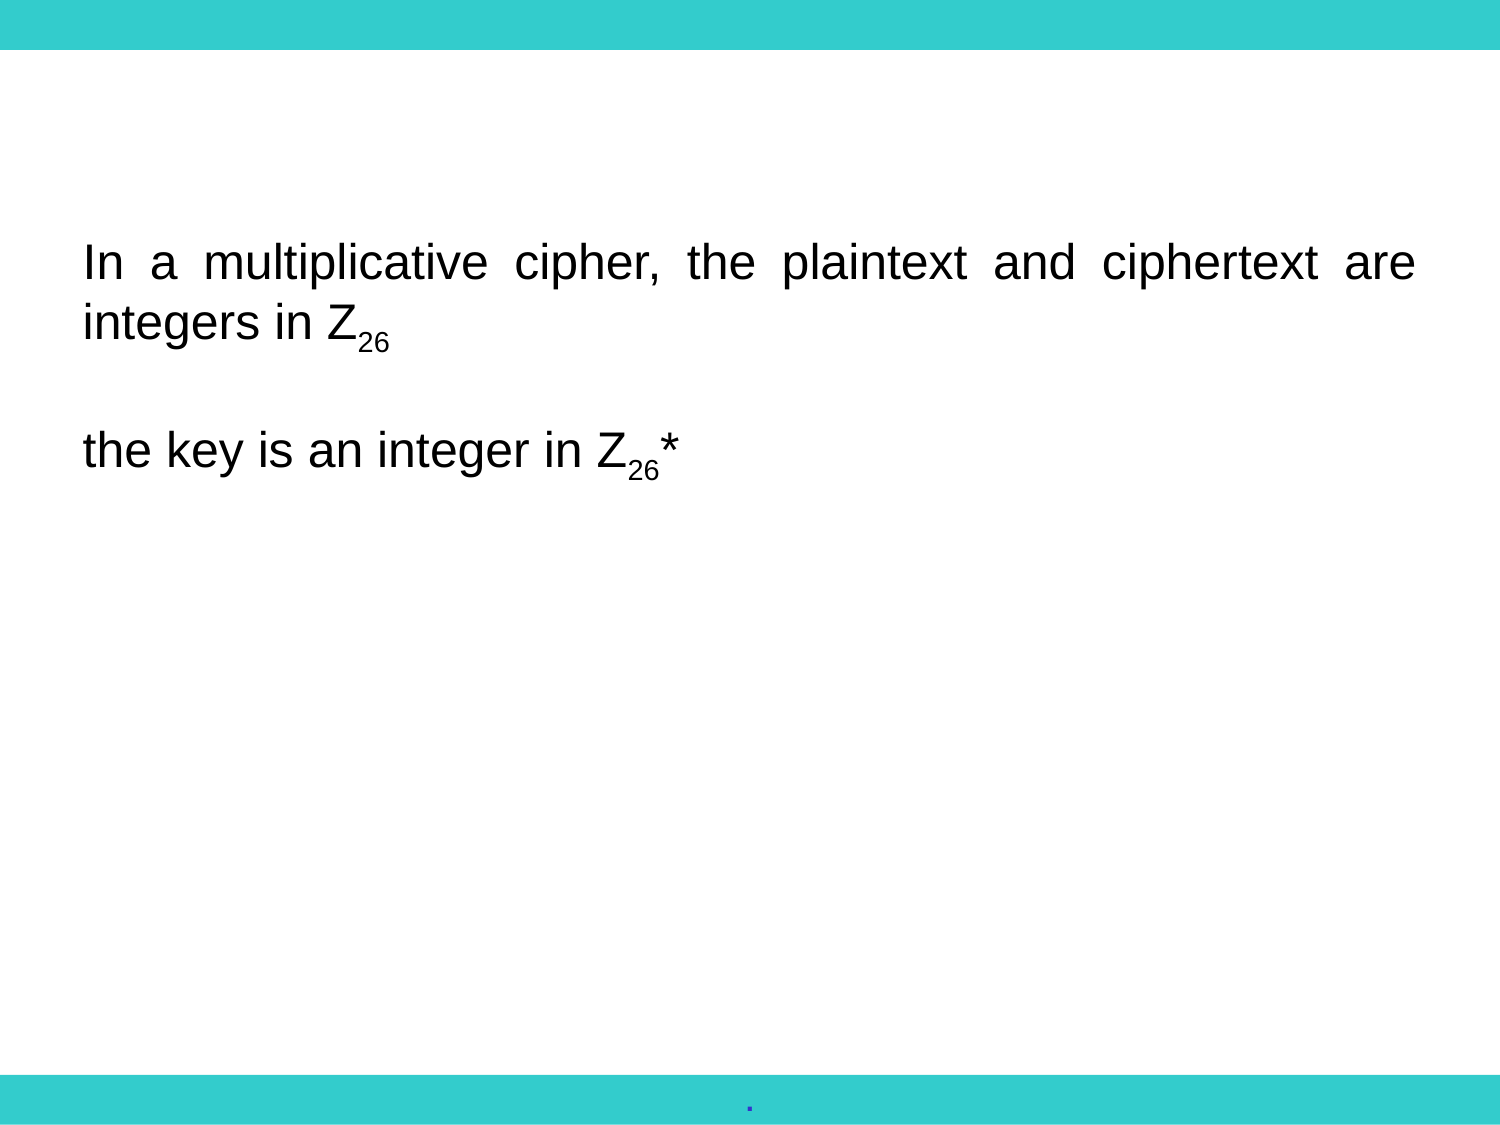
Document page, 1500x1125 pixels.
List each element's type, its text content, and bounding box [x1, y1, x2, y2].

text_box . [0, 1074, 1500, 1125]
text_box [0, 0, 1500, 50]
text_box In a multiplicative cipher, the plaintext and ciphertext are integers in Z26 the key is an integer in Z26* [67, 222, 1432, 494]
